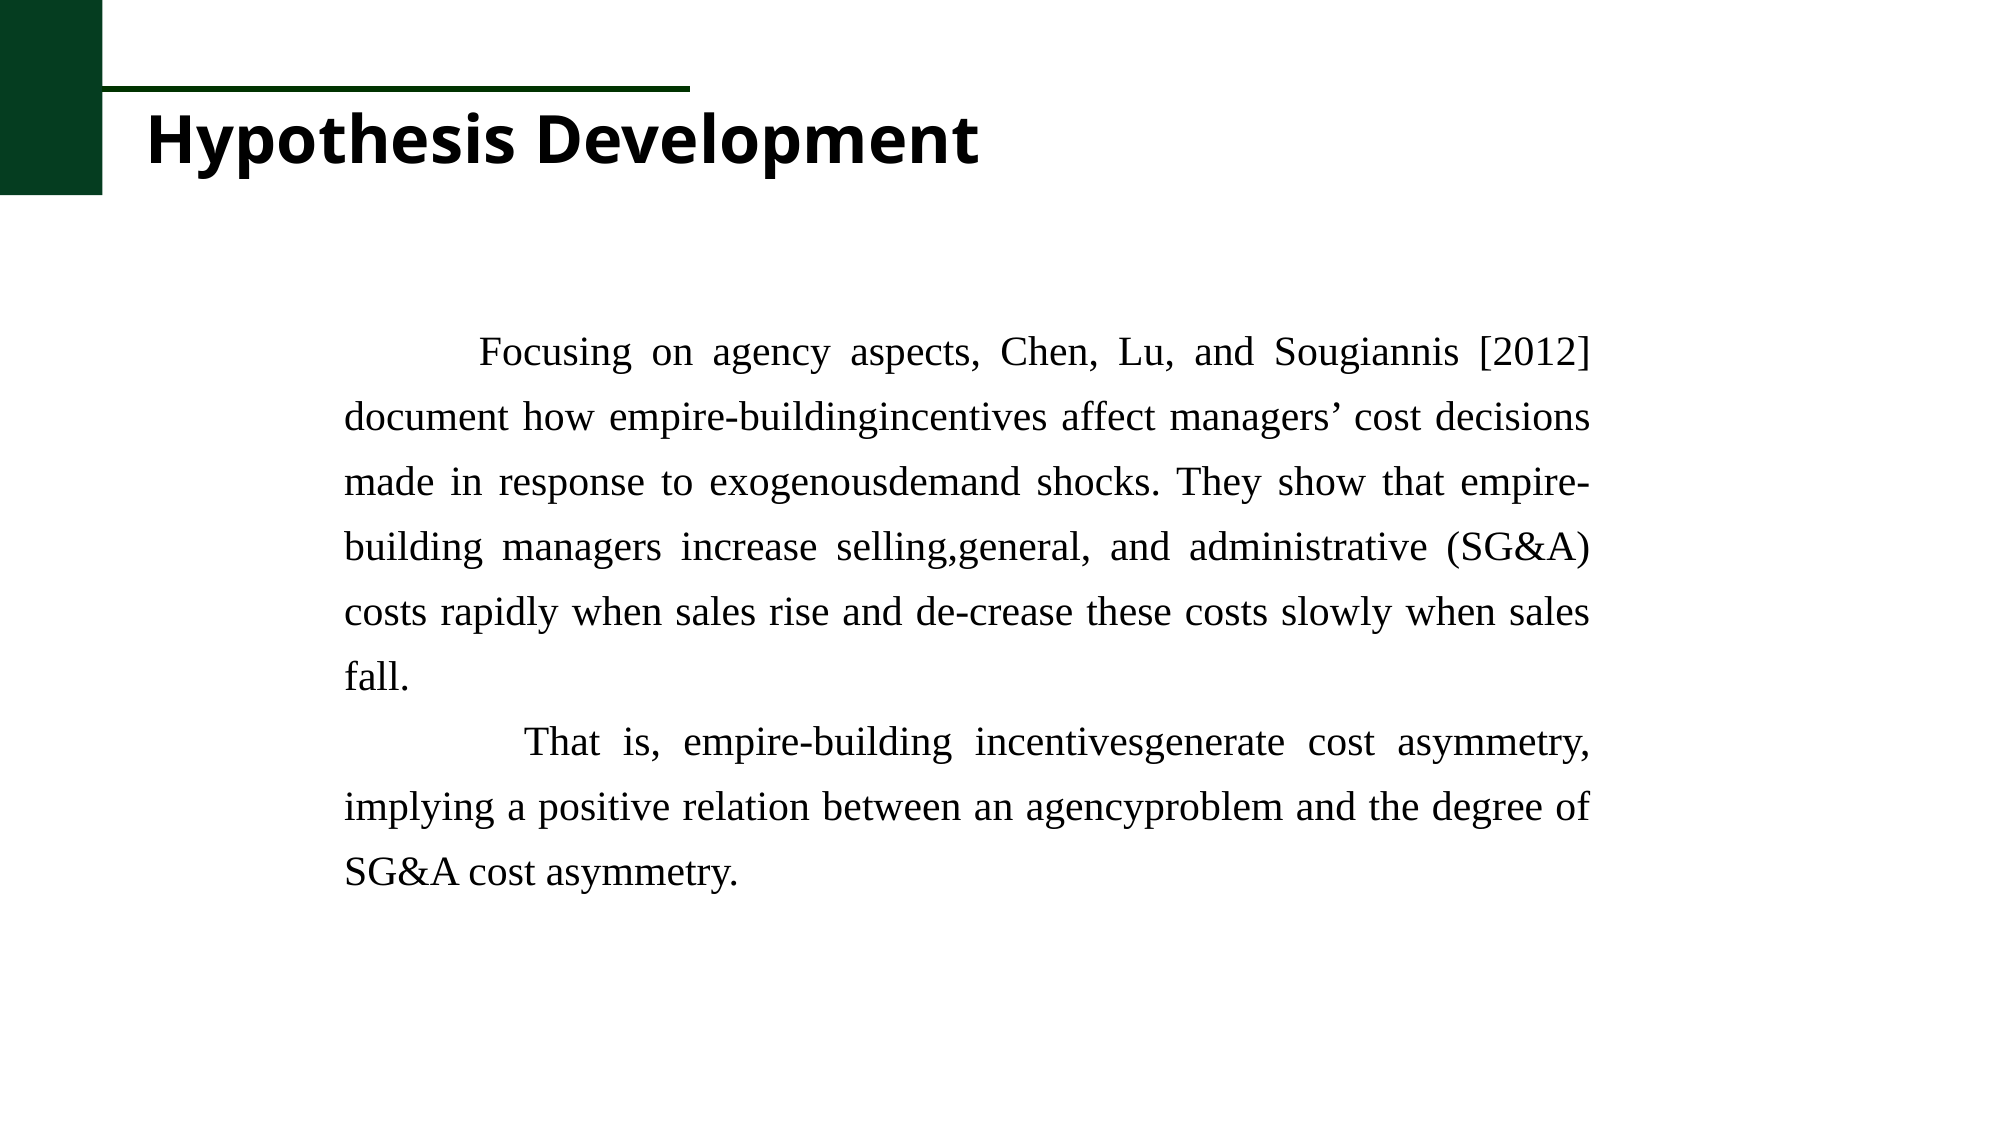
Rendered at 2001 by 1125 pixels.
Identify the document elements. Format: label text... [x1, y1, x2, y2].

text_box Hypothesis Development [131, 89, 1126, 184]
text_box Focusing on agency aspects, Chen, Lu, and Sougiannis [2012] document how empire-buildingincentives affect managers’ cost decisions made in response to exogenousdemand shocks. They show that empire-building managers increase selling,general, and administrative (SG&A) costs rapidly when sales rise and de-crease these costs slowly when sales fall. That is, empire-building incentivesgenerate cost asymmetry, implying a positive relation between an agencyproblem and the degree of SG&A cost asymmetry. [333, 303, 1603, 900]
